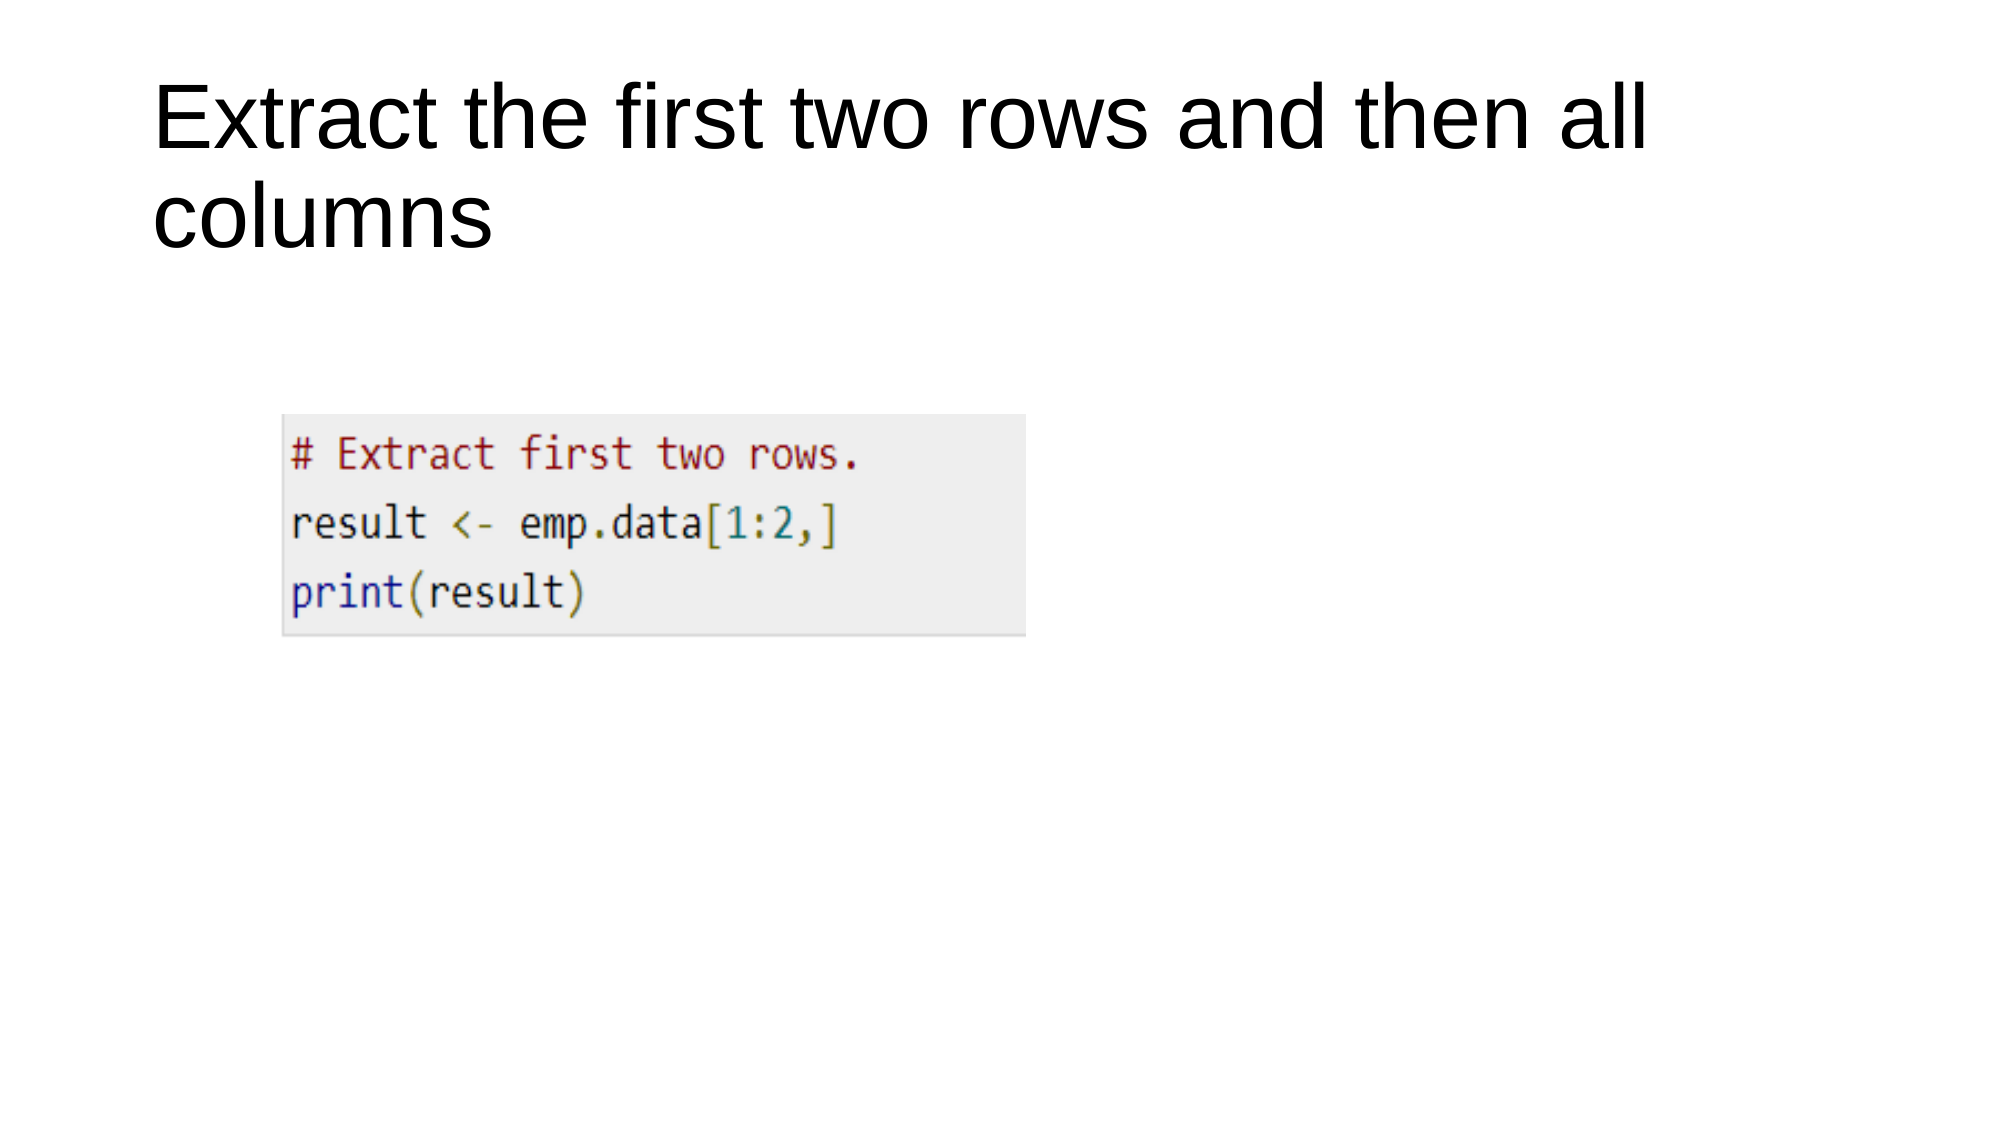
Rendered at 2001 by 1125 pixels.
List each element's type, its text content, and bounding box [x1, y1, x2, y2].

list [267, 414, 1026, 649]
title Extract the first two rows and then all columns [137, 59, 1863, 278]
